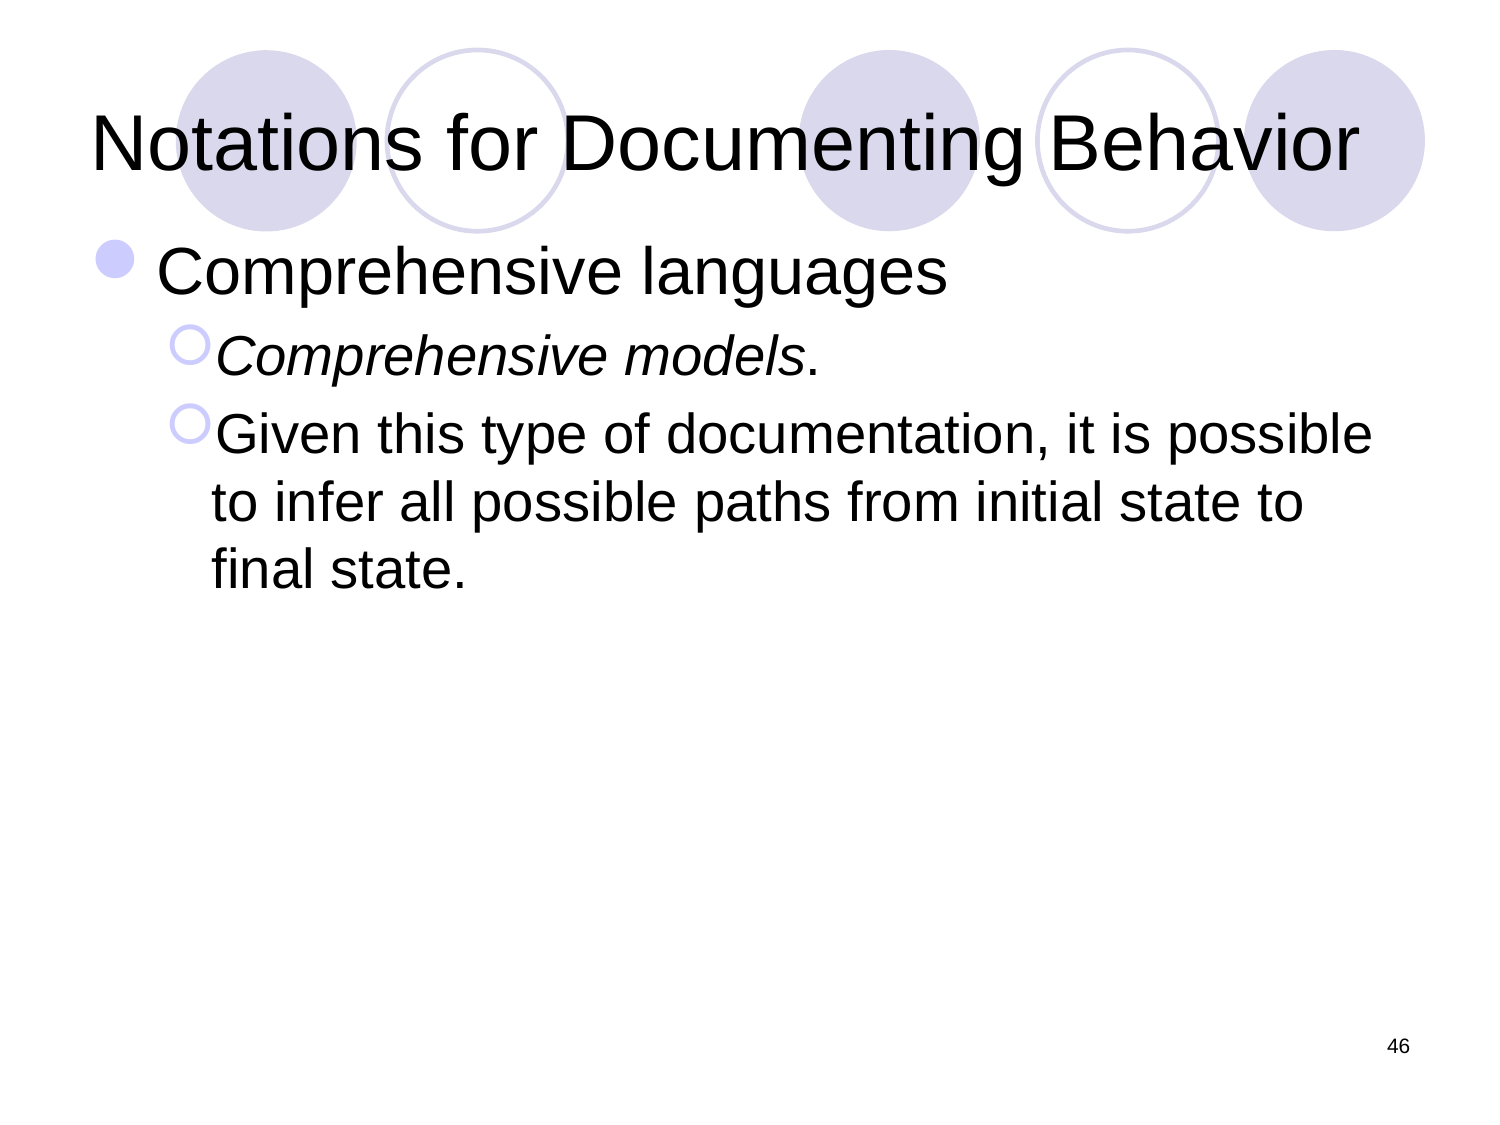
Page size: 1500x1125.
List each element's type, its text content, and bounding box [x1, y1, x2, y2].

slide_number 46 [1074, 1025, 1425, 1100]
title Notations for Documenting Behavior [75, 45, 1425, 219]
list Comprehensive languages Comprehensive models. Given this type of documentation, it is possible to infer all possible paths from initial state to final state. [75, 219, 1425, 1071]
